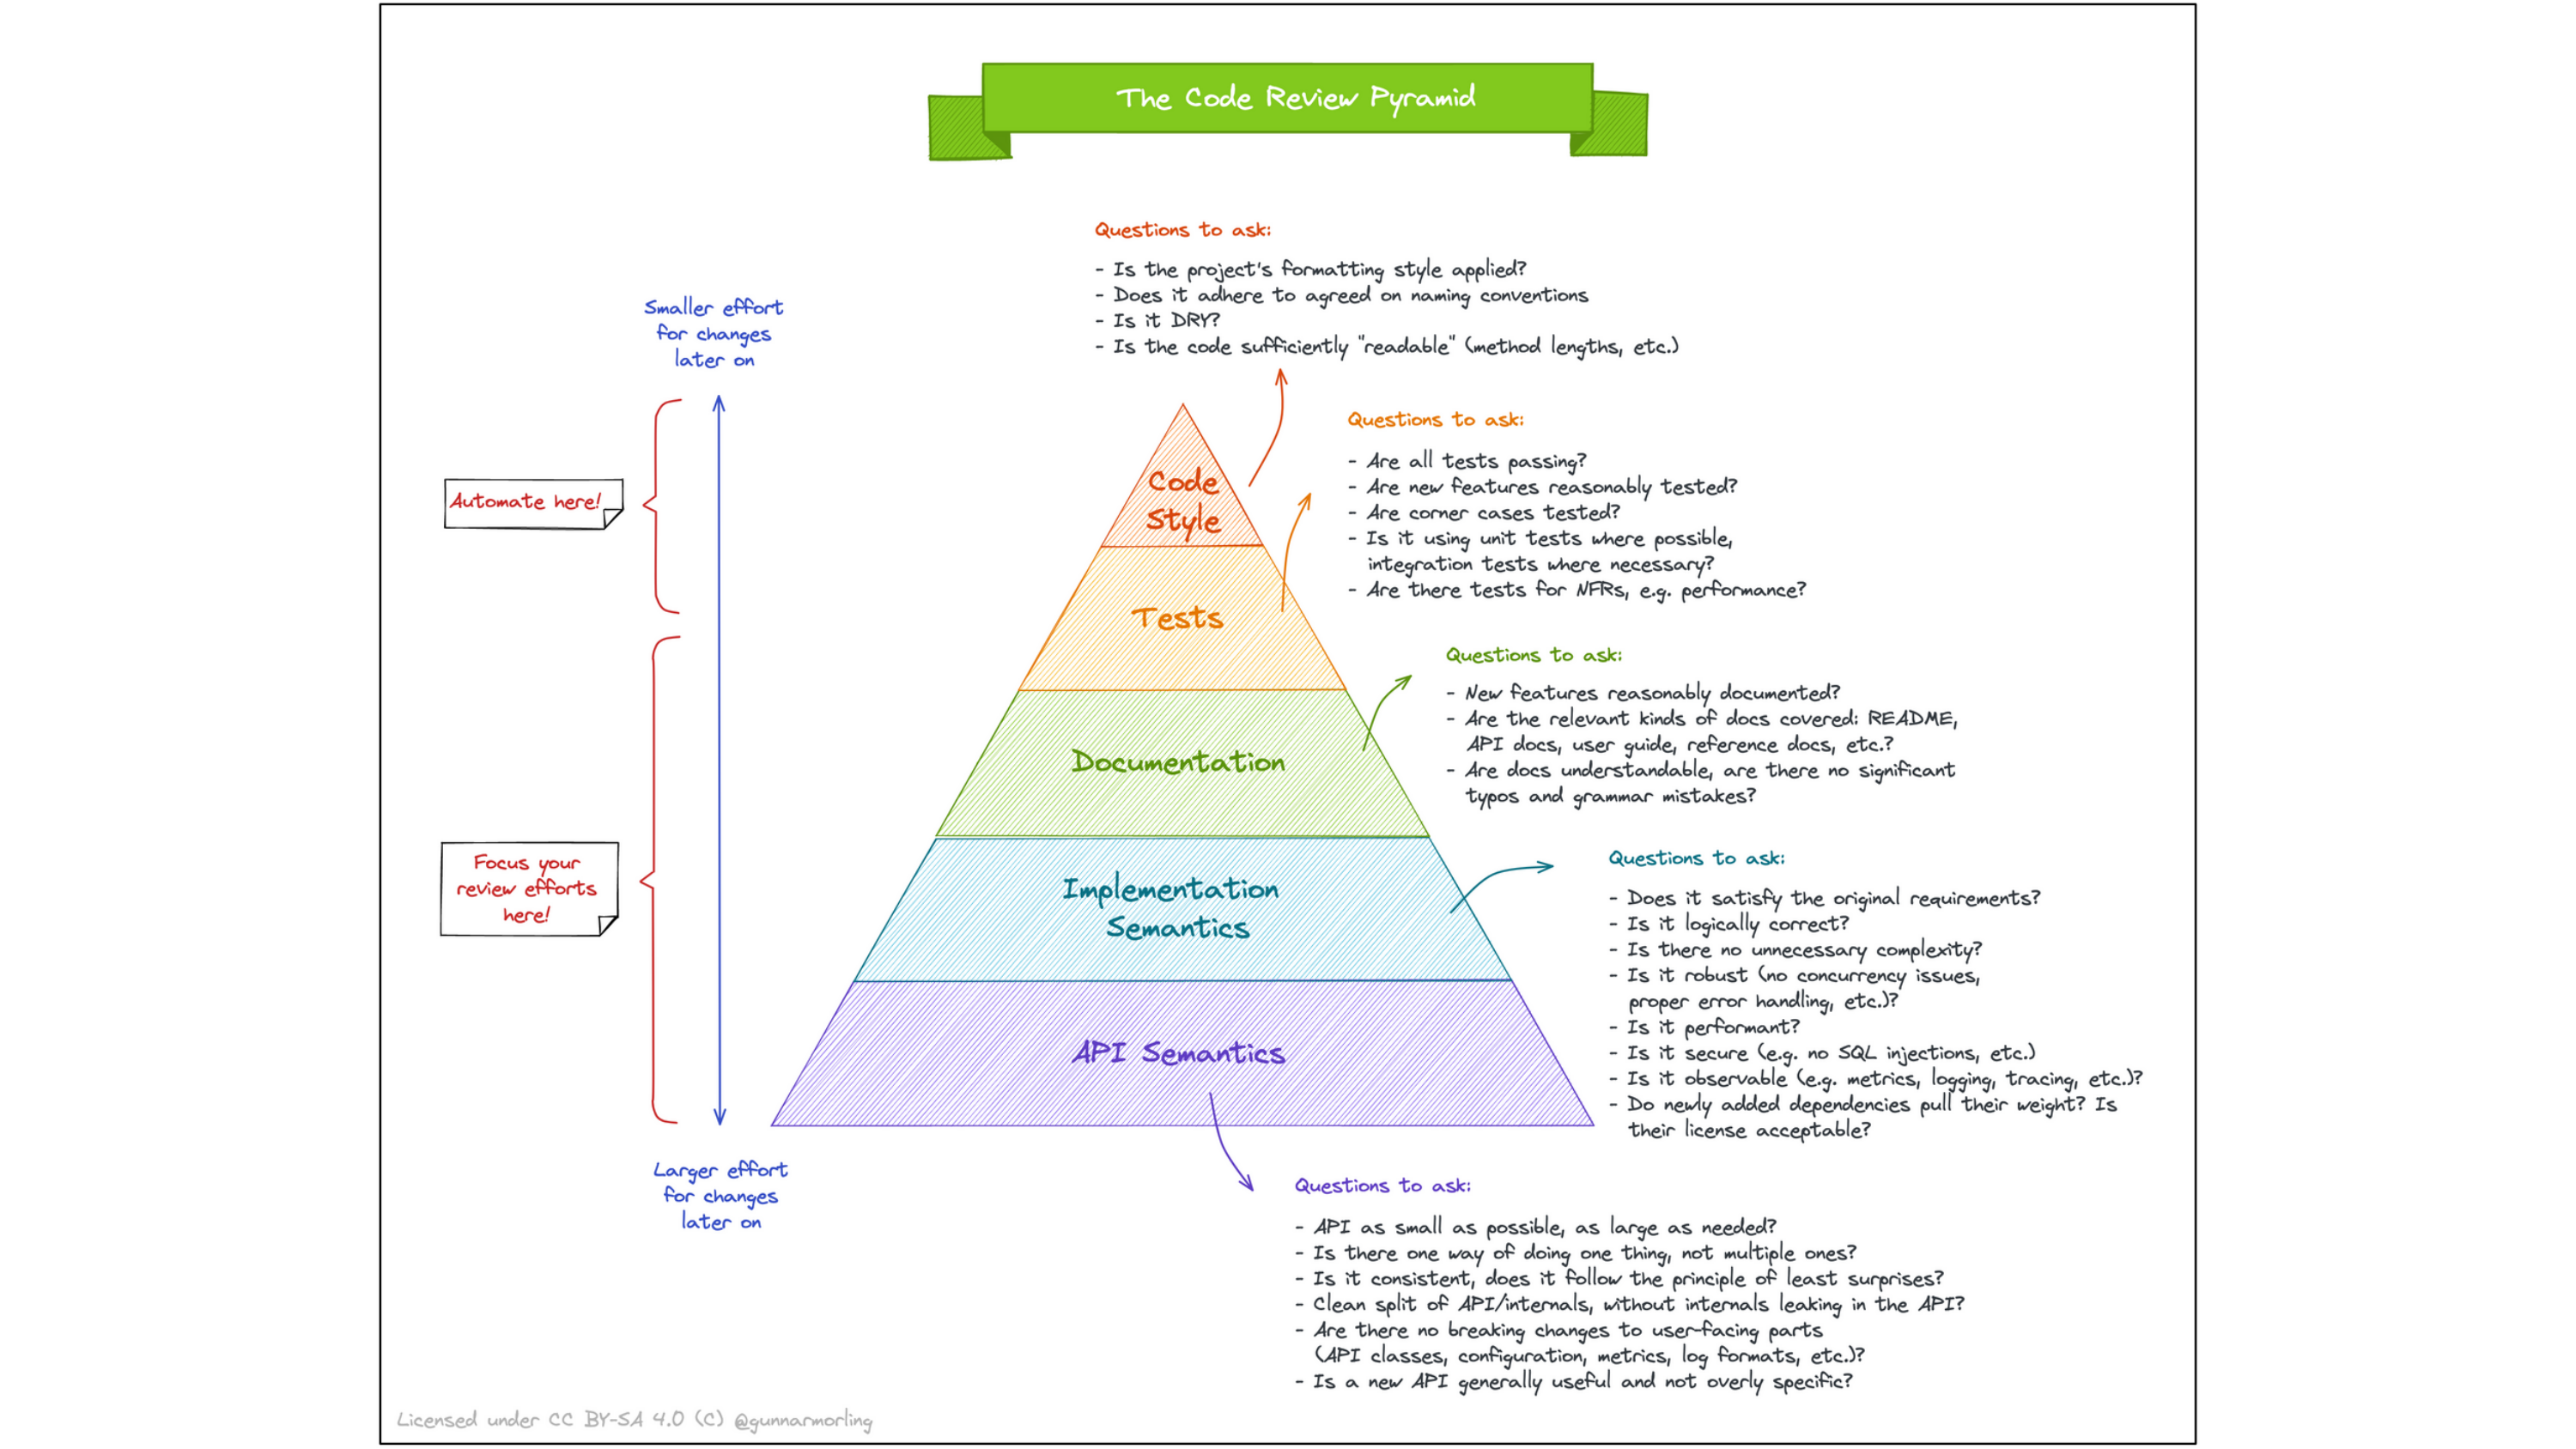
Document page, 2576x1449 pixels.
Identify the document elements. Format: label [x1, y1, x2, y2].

picture [374, 0, 2202, 1449]
